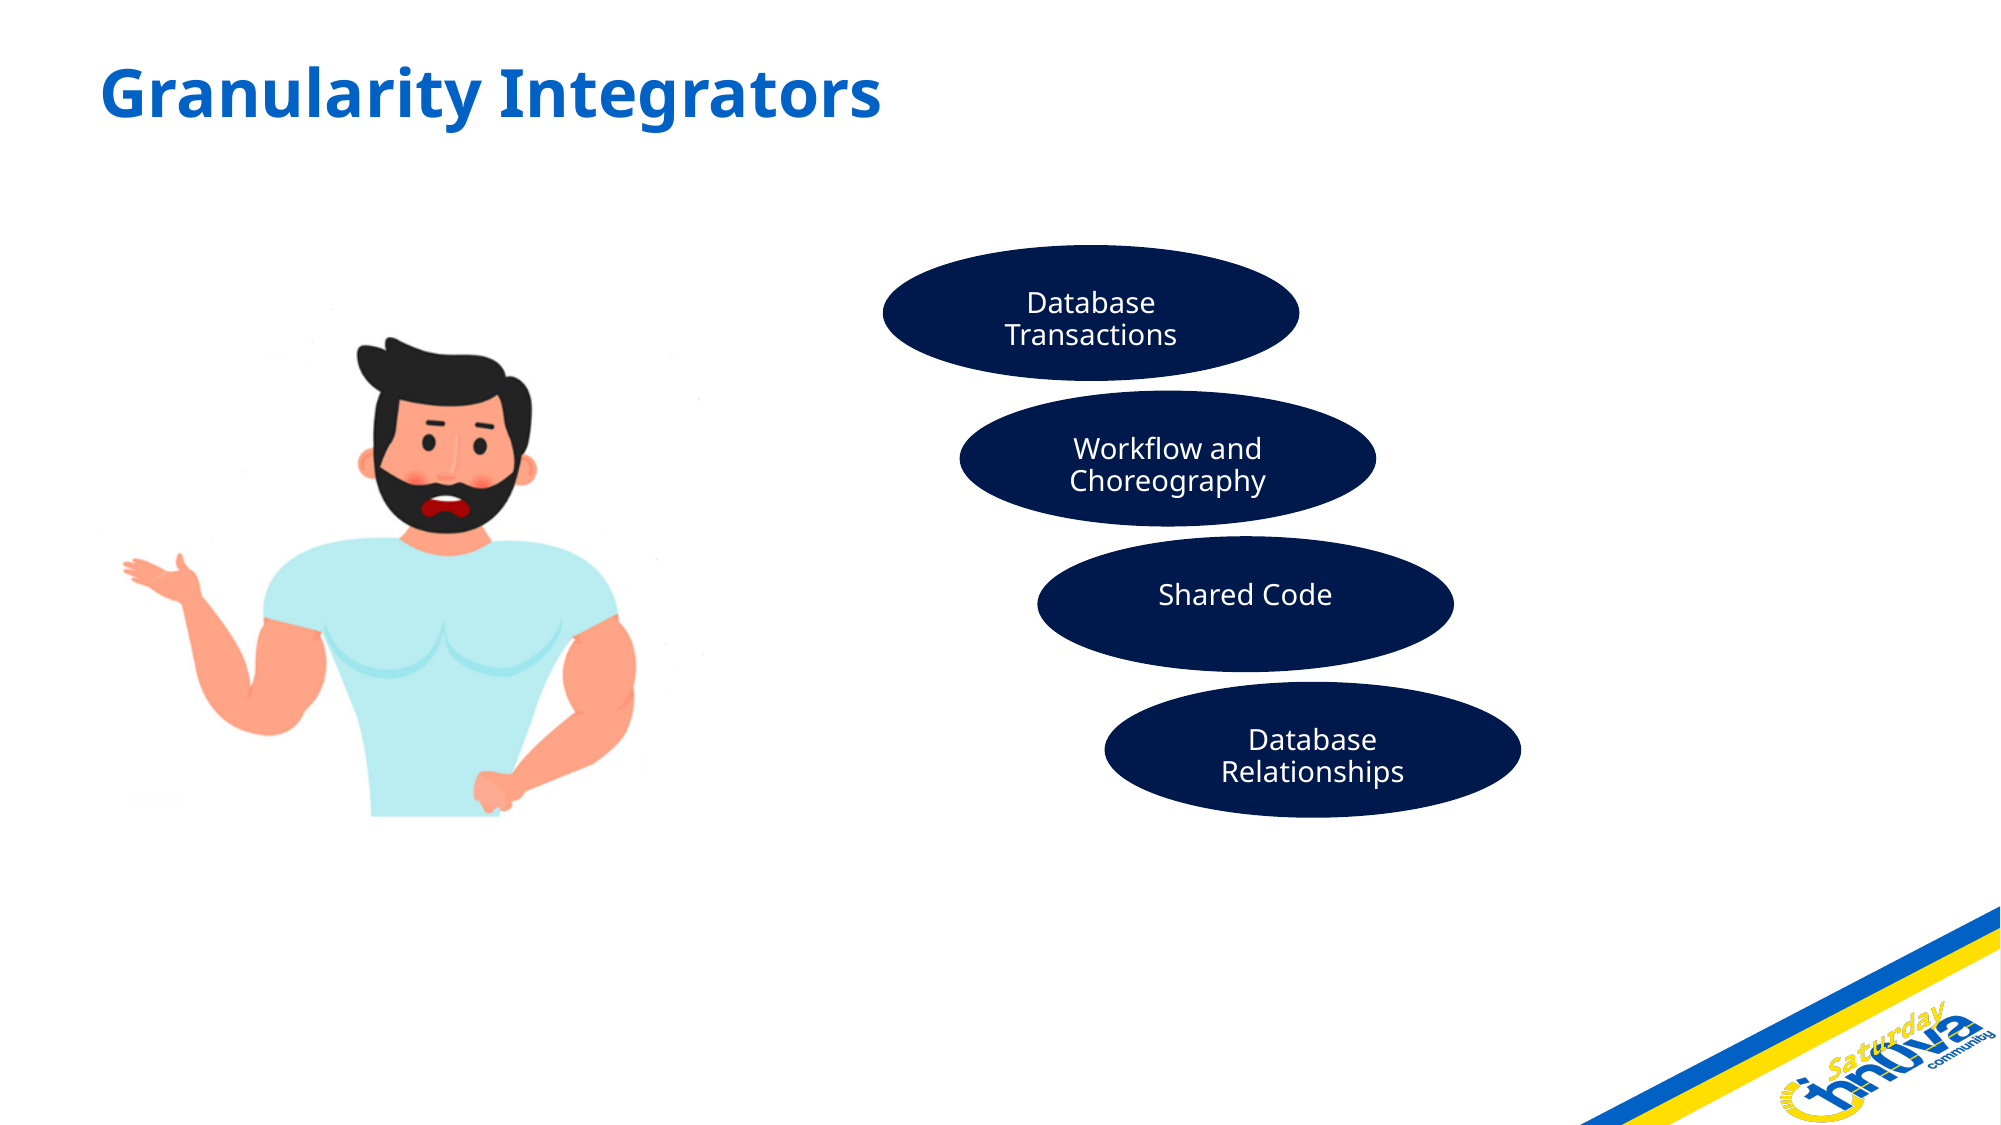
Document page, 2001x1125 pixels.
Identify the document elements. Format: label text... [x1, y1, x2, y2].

text_box Workflow and Choreography [959, 390, 1377, 528]
text_box Database Relationships [1104, 681, 1522, 819]
text_box Database Transactions [882, 244, 1300, 382]
title Granularity Integrators [85, 28, 1939, 164]
text_box Shared Code [1036, 535, 1455, 673]
picture [96, 283, 723, 853]
